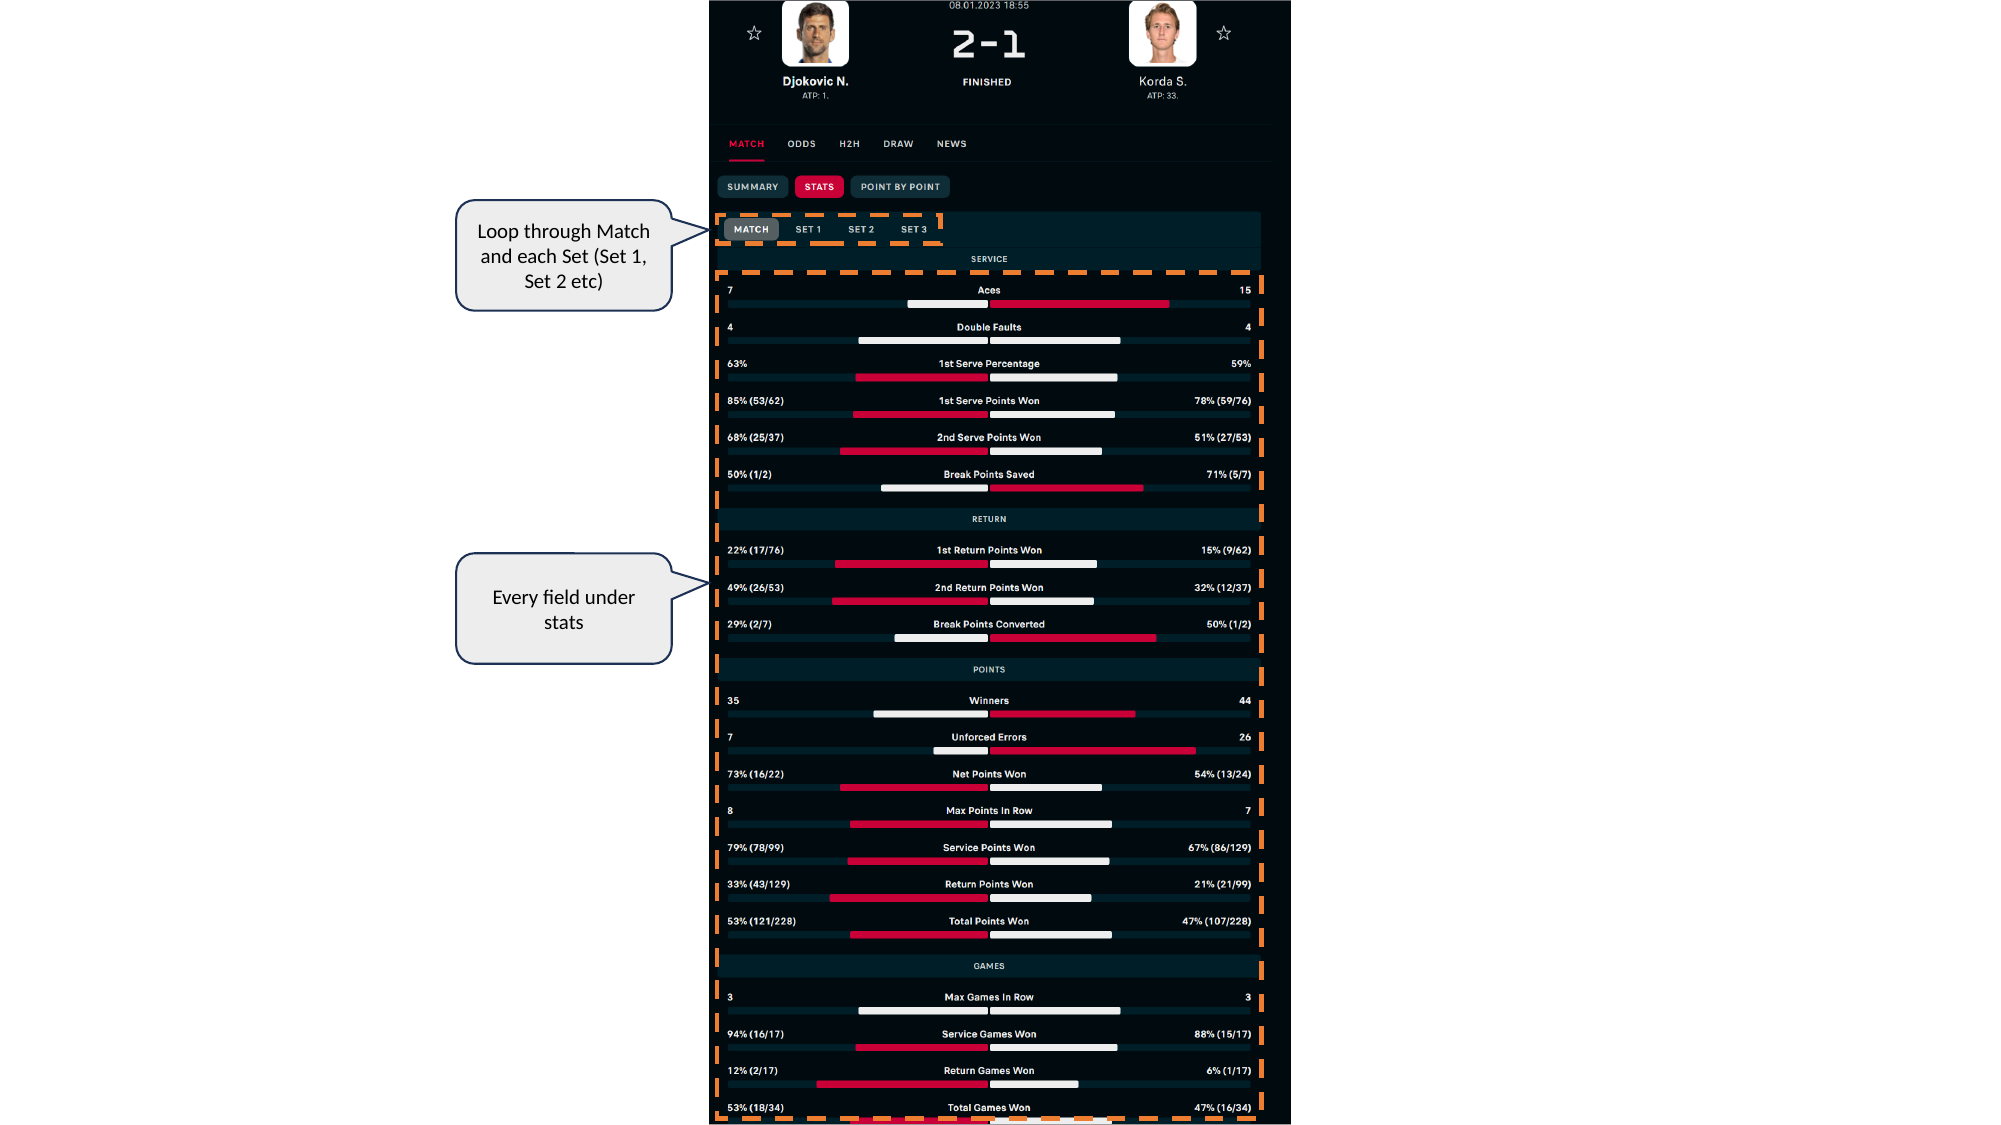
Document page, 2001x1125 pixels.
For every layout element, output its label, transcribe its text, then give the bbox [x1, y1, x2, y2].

text_box Loop through Match and each Set (Set 1, Set 2 etc) [455, 199, 709, 312]
picture [709, 0, 1291, 1125]
text_box Every field under stats [455, 552, 709, 665]
